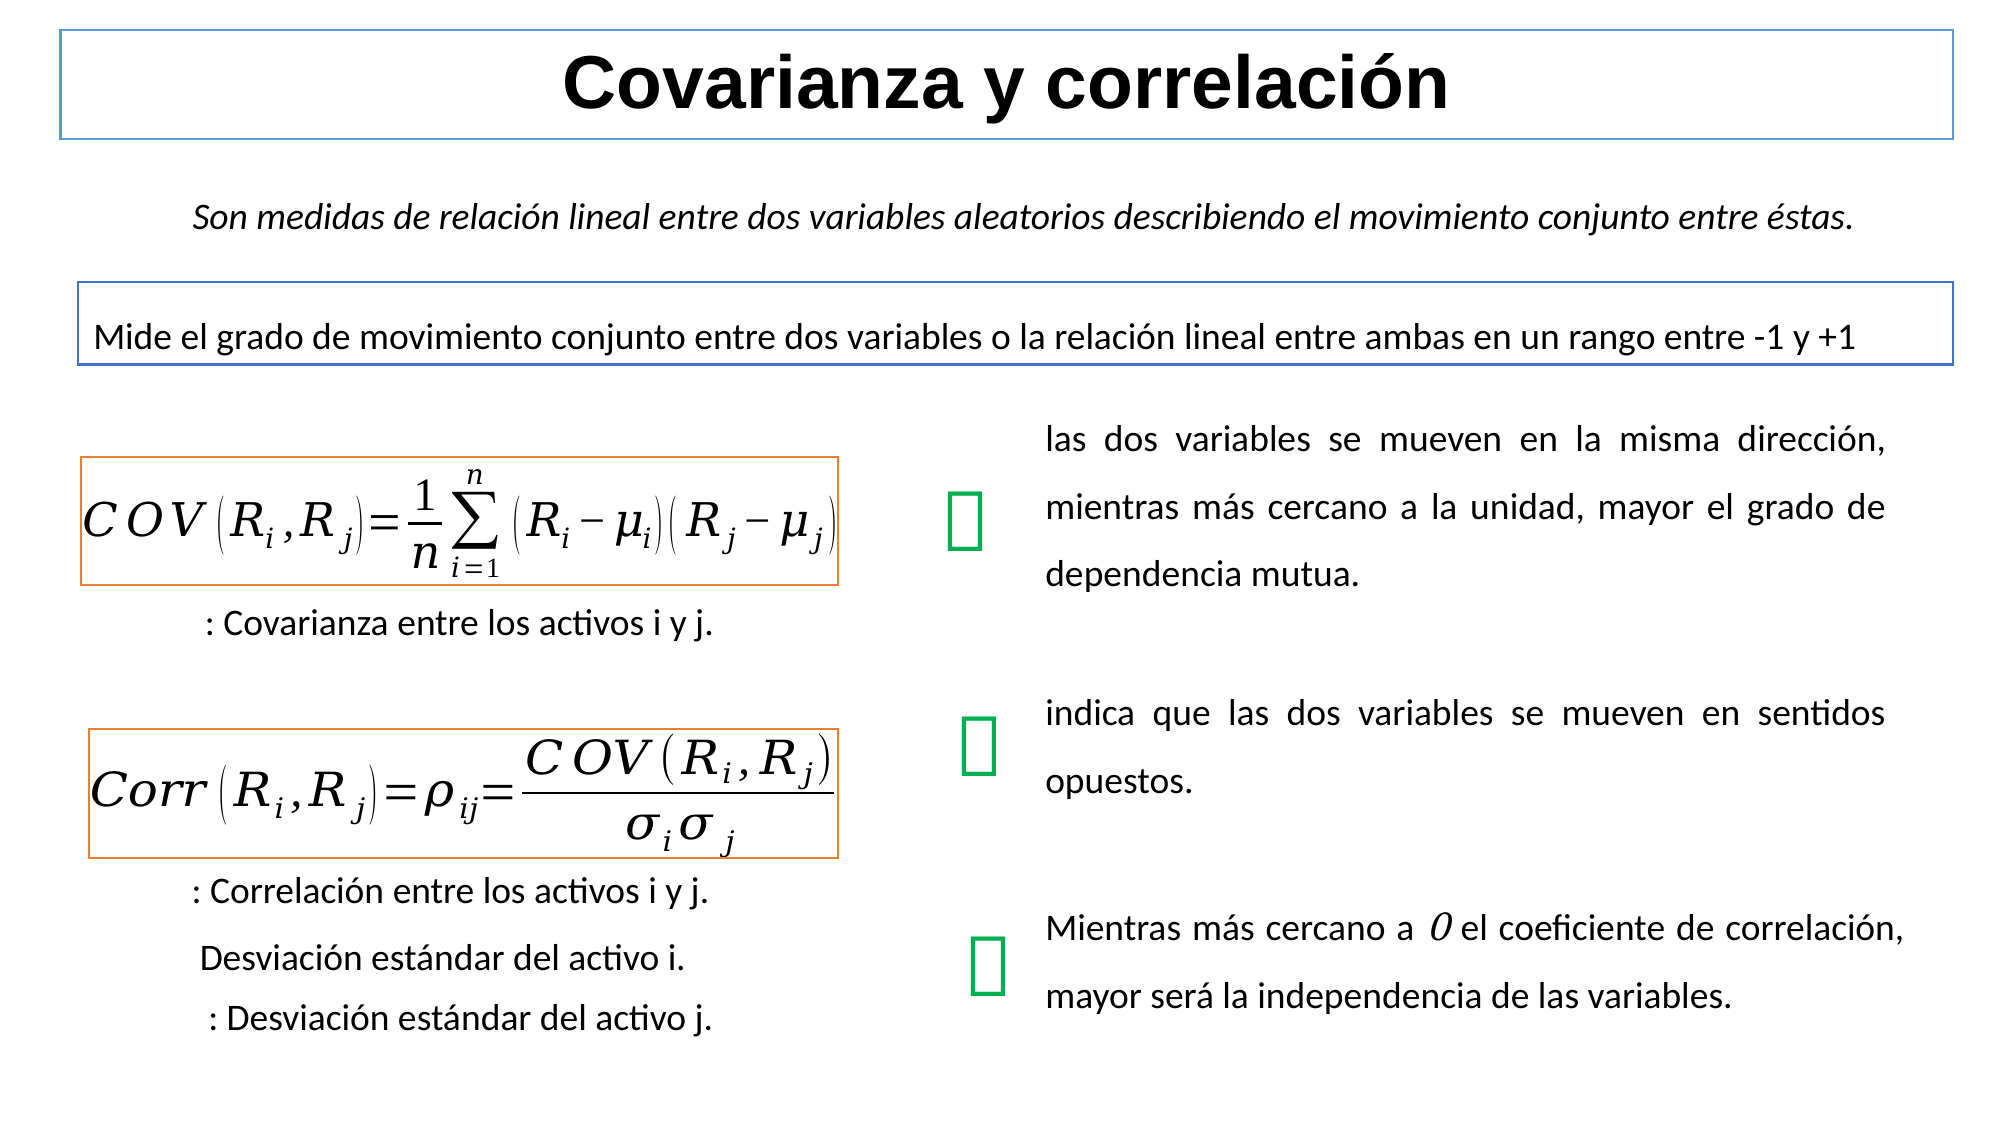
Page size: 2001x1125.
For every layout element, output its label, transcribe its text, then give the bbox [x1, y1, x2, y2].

text_box Mide el grado de movimiento conjunto entre dos variables o la relación lineal entre ambas en un rango entre -1 y +1 [77, 281, 1954, 366]
text_box  [939, 685, 1007, 801]
text_box  [948, 905, 1016, 1020]
text_box Son medidas de relación lineal entre dos variables aleatorios describiendo el movimiento conjunto entre éstas. [95, 161, 1953, 244]
text_box Covarianza y correlación [59, 29, 1954, 140]
text_box Mientras más cercano a 0 el coeficiente de correlación, mayor será la independencia de las variables. [1030, 873, 1920, 1023]
text_box  [926, 461, 994, 576]
